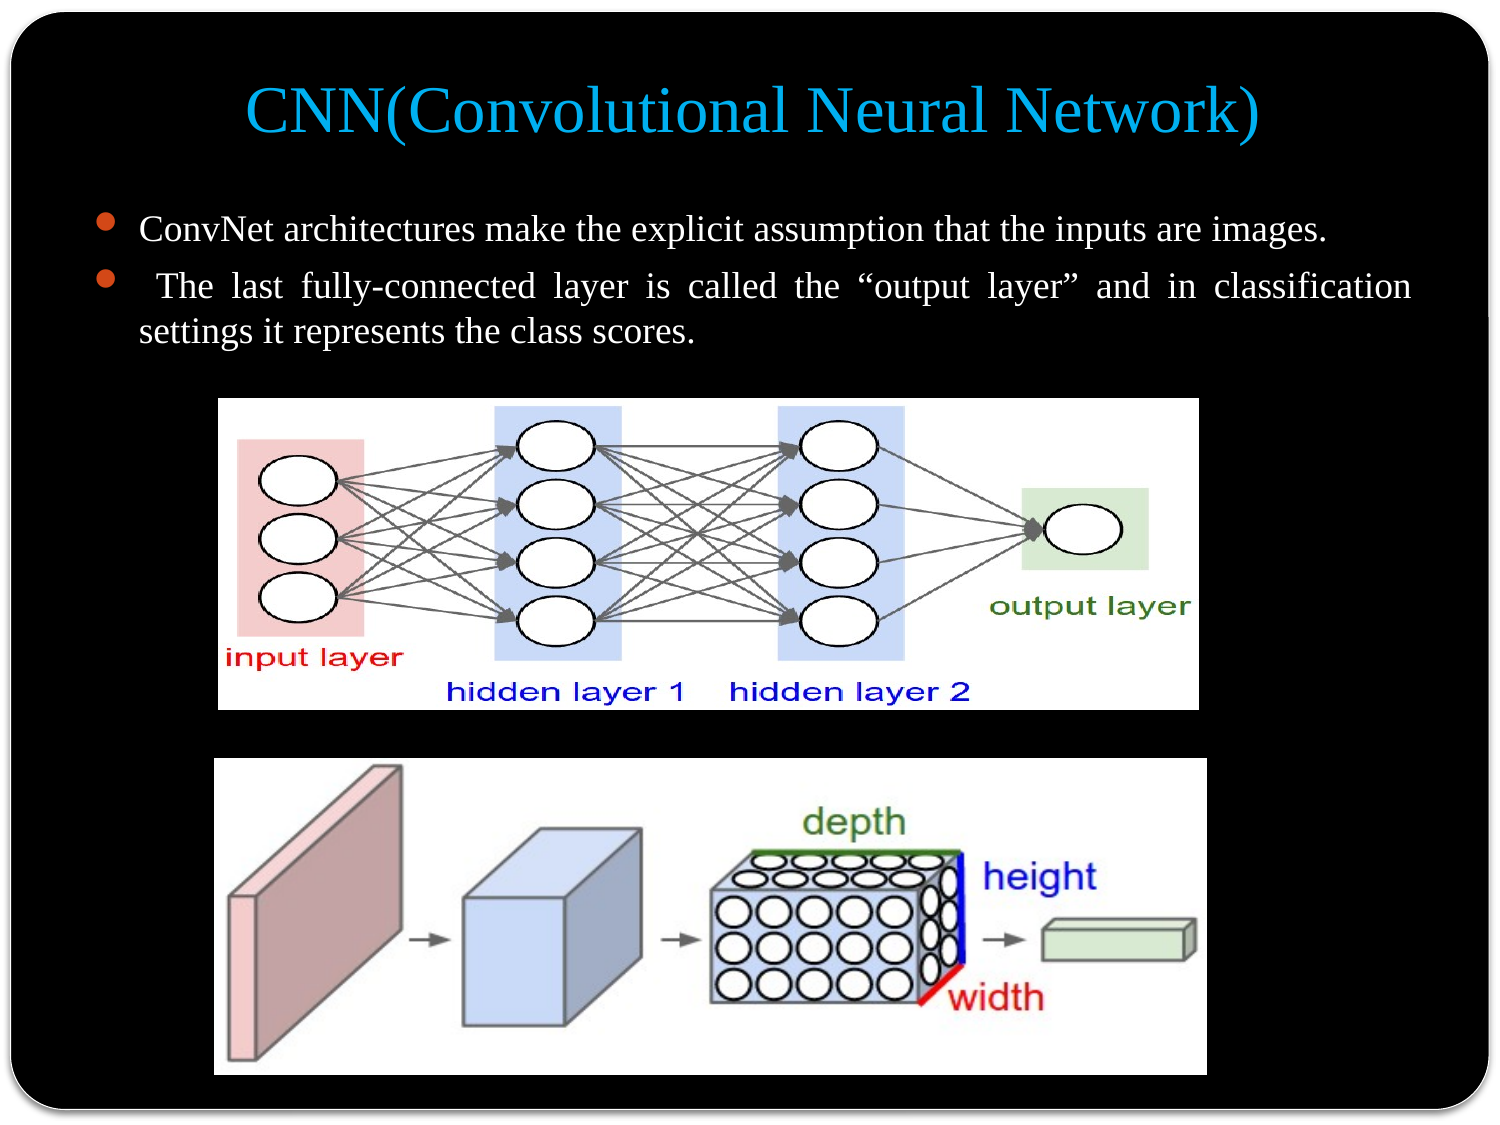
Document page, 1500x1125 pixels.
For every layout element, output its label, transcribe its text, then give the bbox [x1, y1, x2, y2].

picture [218, 398, 1199, 711]
title CNN(Convolutional Neural Network) [78, 42, 1429, 161]
list ConvNet architectures make the explicit assumption that the inputs are images. The last fully-connected layer is called the “output layer” and in classification settings it represents the class scores. [78, 196, 1429, 917]
picture [214, 758, 1208, 1075]
